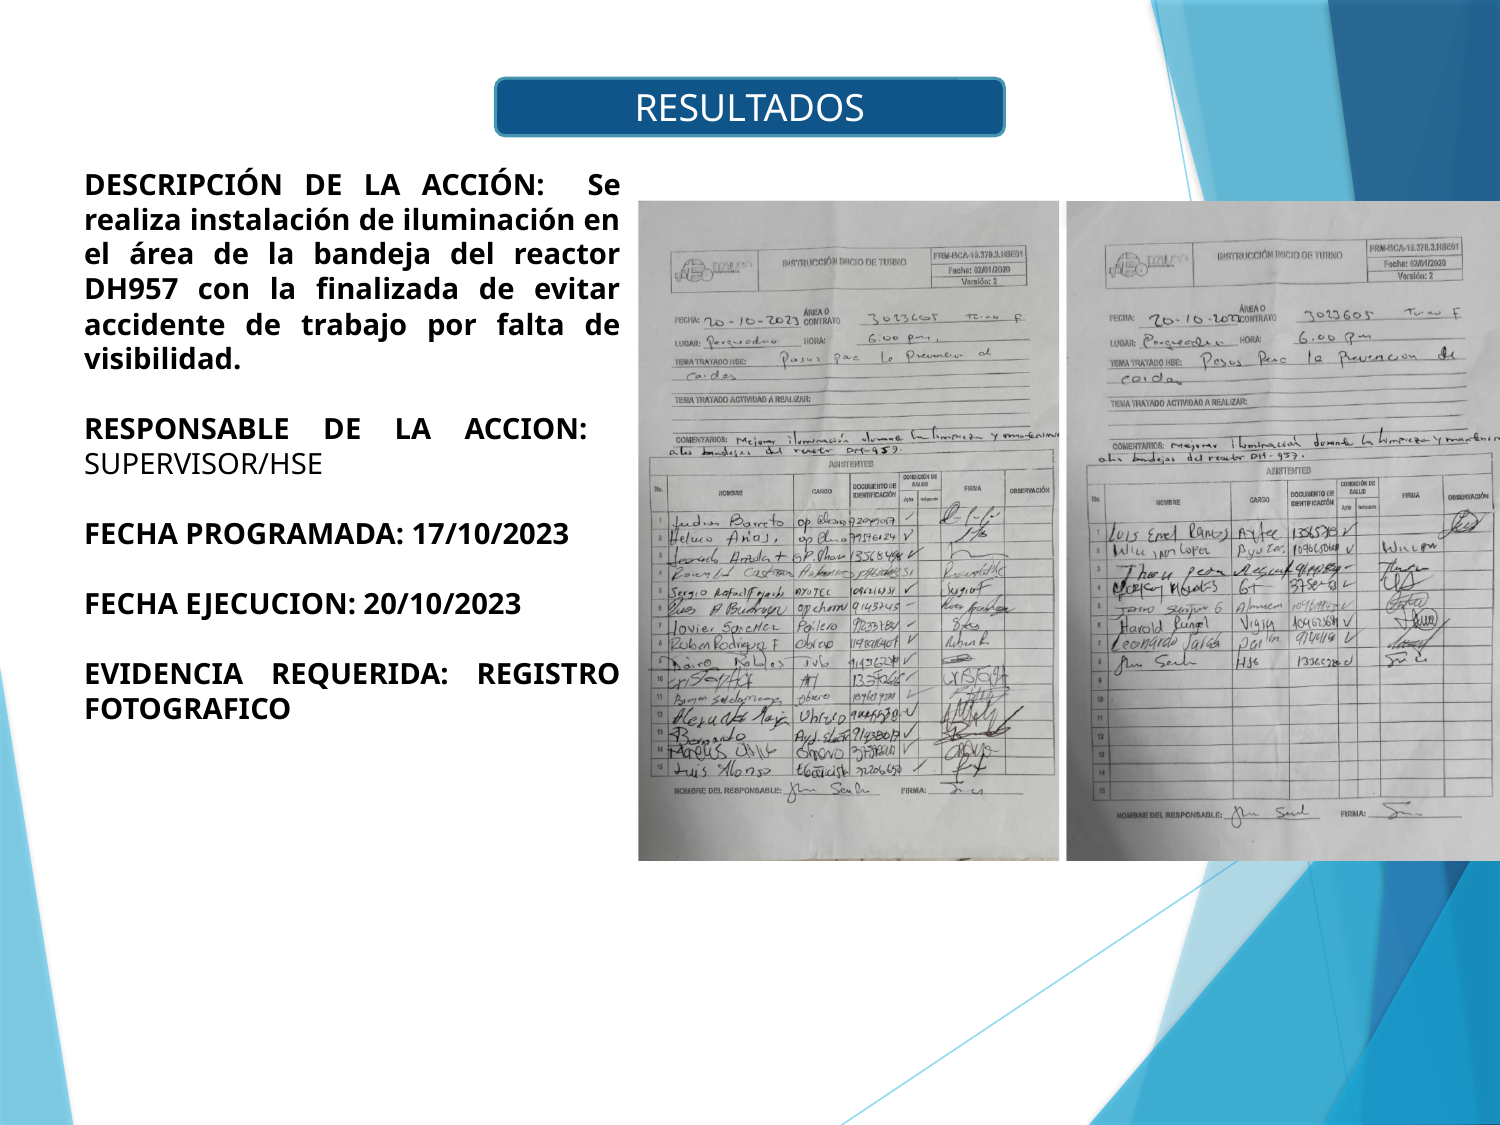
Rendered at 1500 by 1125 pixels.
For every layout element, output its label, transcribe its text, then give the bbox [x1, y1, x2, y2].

picture [519, 201, 1500, 861]
text_box DESCRIPCIÓN DE LA ACCIÓN: Se realiza instalación de iluminación en el área de la bandeja del reactor DH957 con la finalizada de evitar accidente de trabajo por falta de visibilidad. RESPONSABLE DE LA ACCION: SUPERVISOR/HSE FECHA PROGRAMADA: 17/10/2023 FECHA EJECUCION: 20/10/2023 EVIDENCIA REQUERIDA: REGISTRO FOTOGRAFICO [69, 158, 636, 733]
text_box RESULTADOS [493, 76, 1006, 138]
